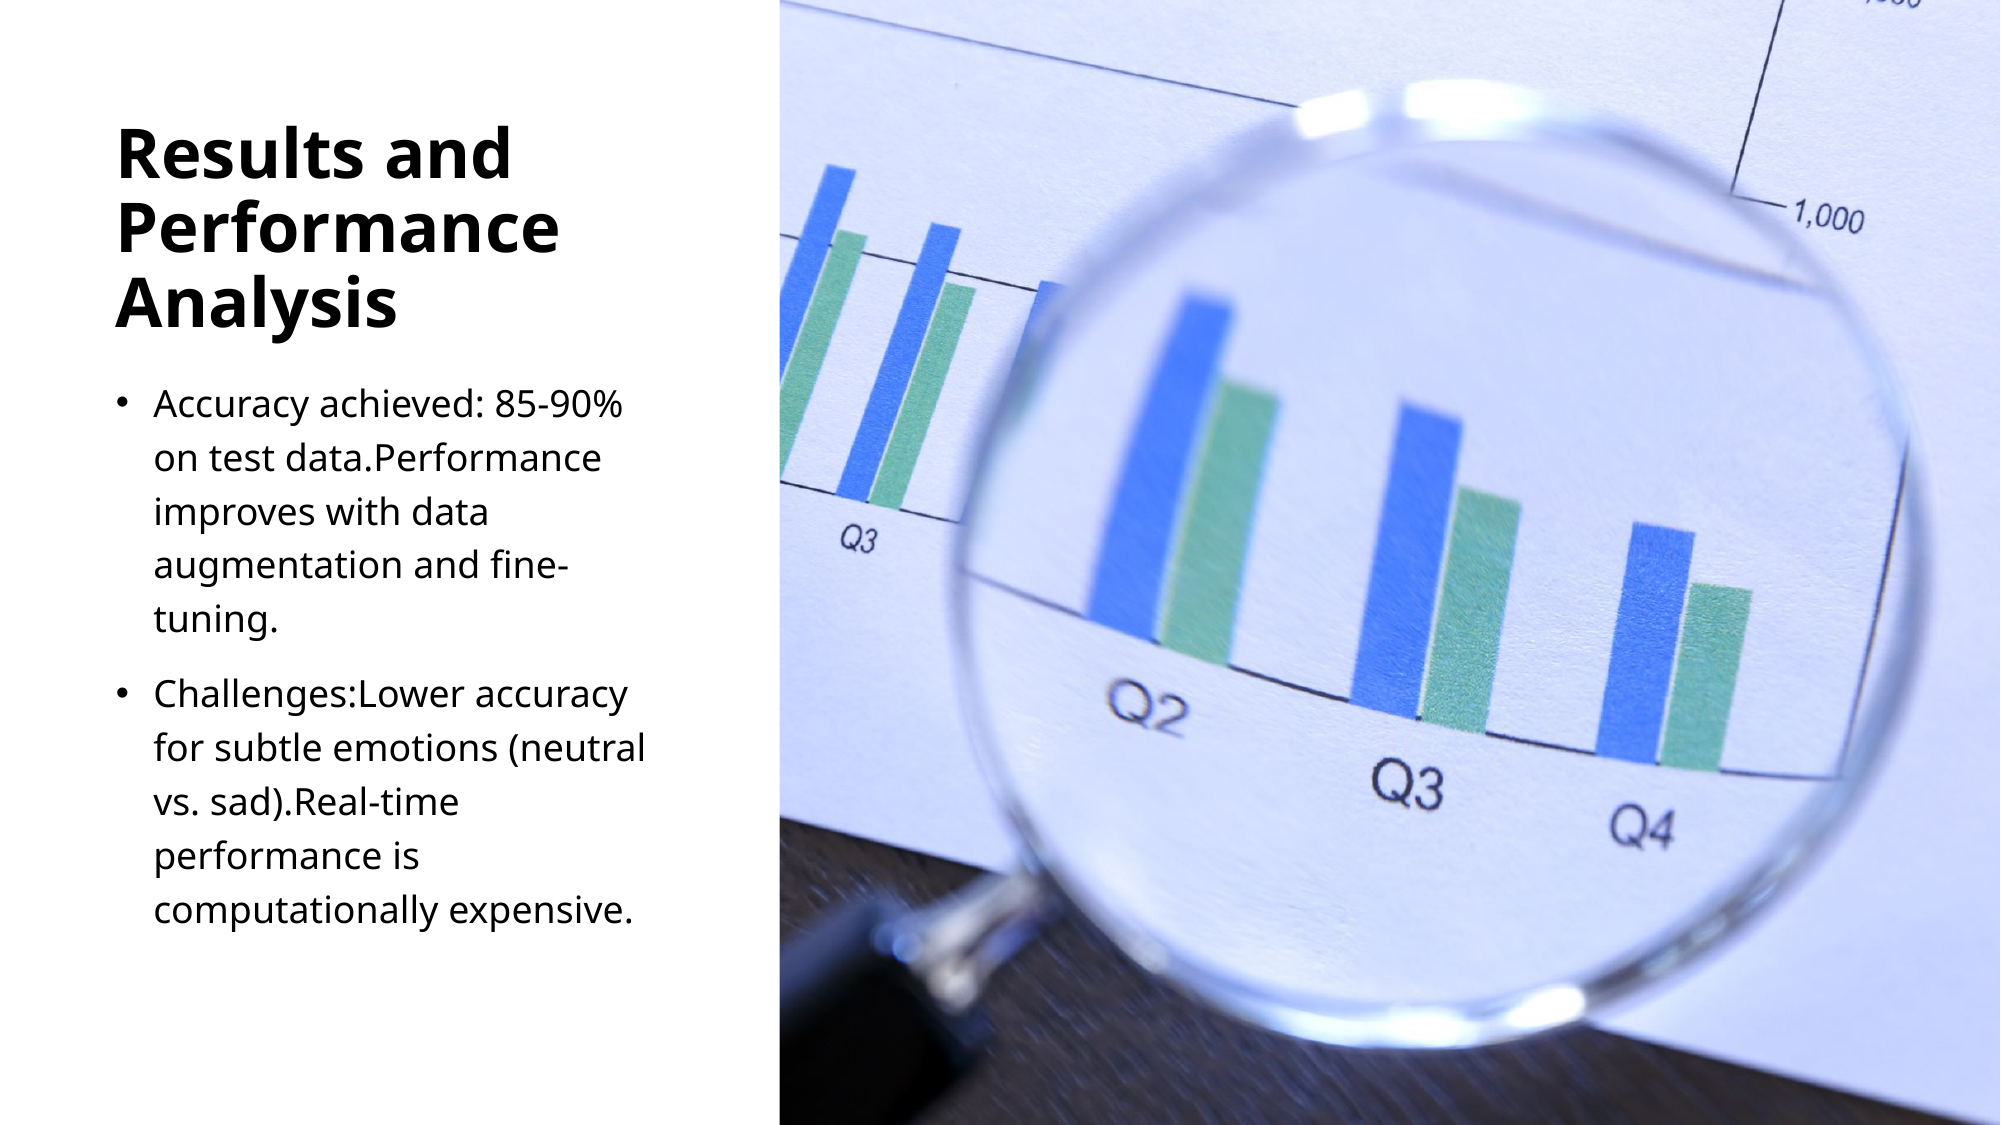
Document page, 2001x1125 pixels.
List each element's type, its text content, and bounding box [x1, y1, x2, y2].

list Accuracy achieved: 85-90% on test data.Performance improves with data augmentation and fine-tuning. Challenges:Lower accuracy for subtle emotions (neutral vs. sad).Real-time performance is computationally expensive. [100, 363, 684, 1040]
text_box [0, 0, 779, 1125]
title Results and Performance Analysis [100, 98, 684, 350]
picture [779, 0, 2000, 1125]
